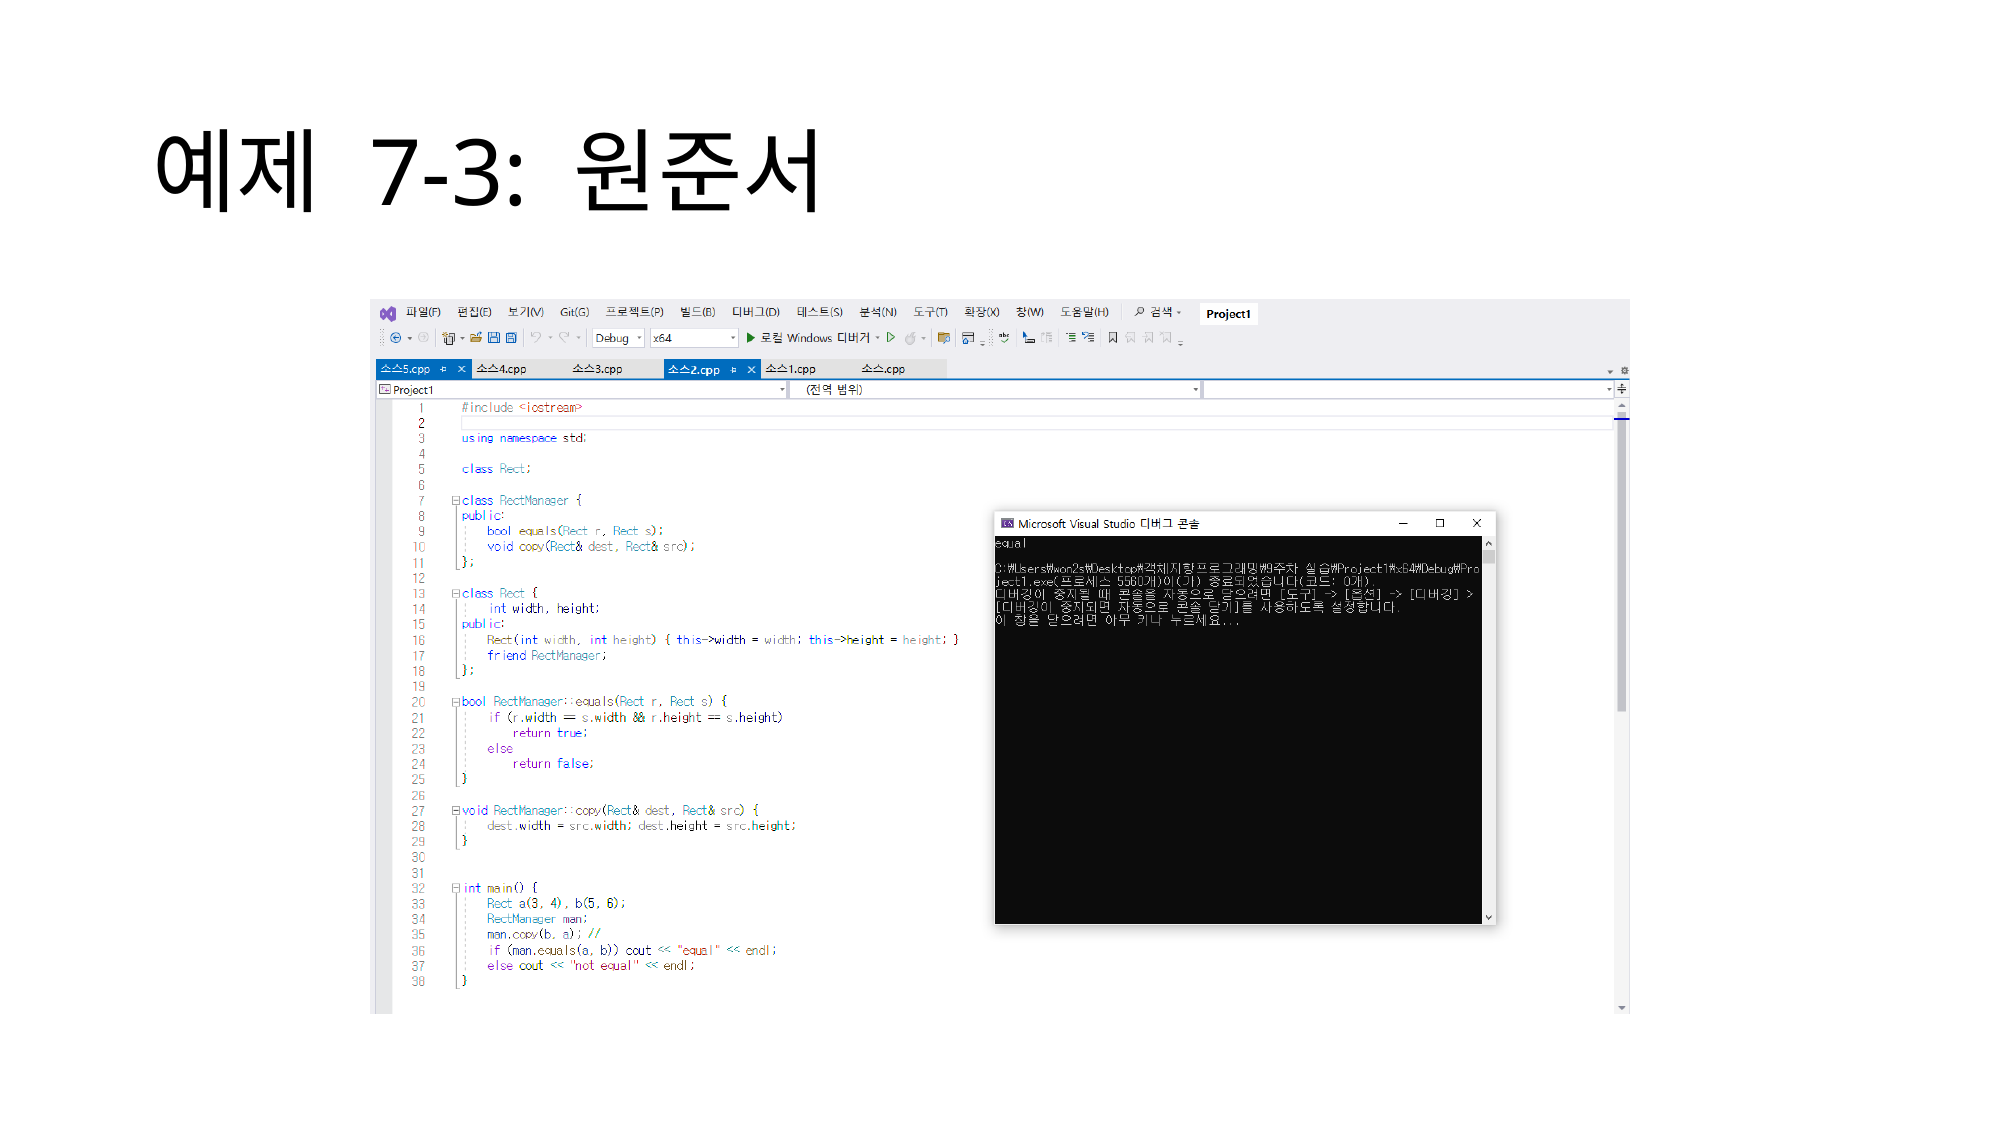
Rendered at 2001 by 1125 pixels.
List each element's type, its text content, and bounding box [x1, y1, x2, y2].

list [370, 299, 1630, 1014]
title 예제 7-3: 원준서 [137, 59, 1863, 278]
